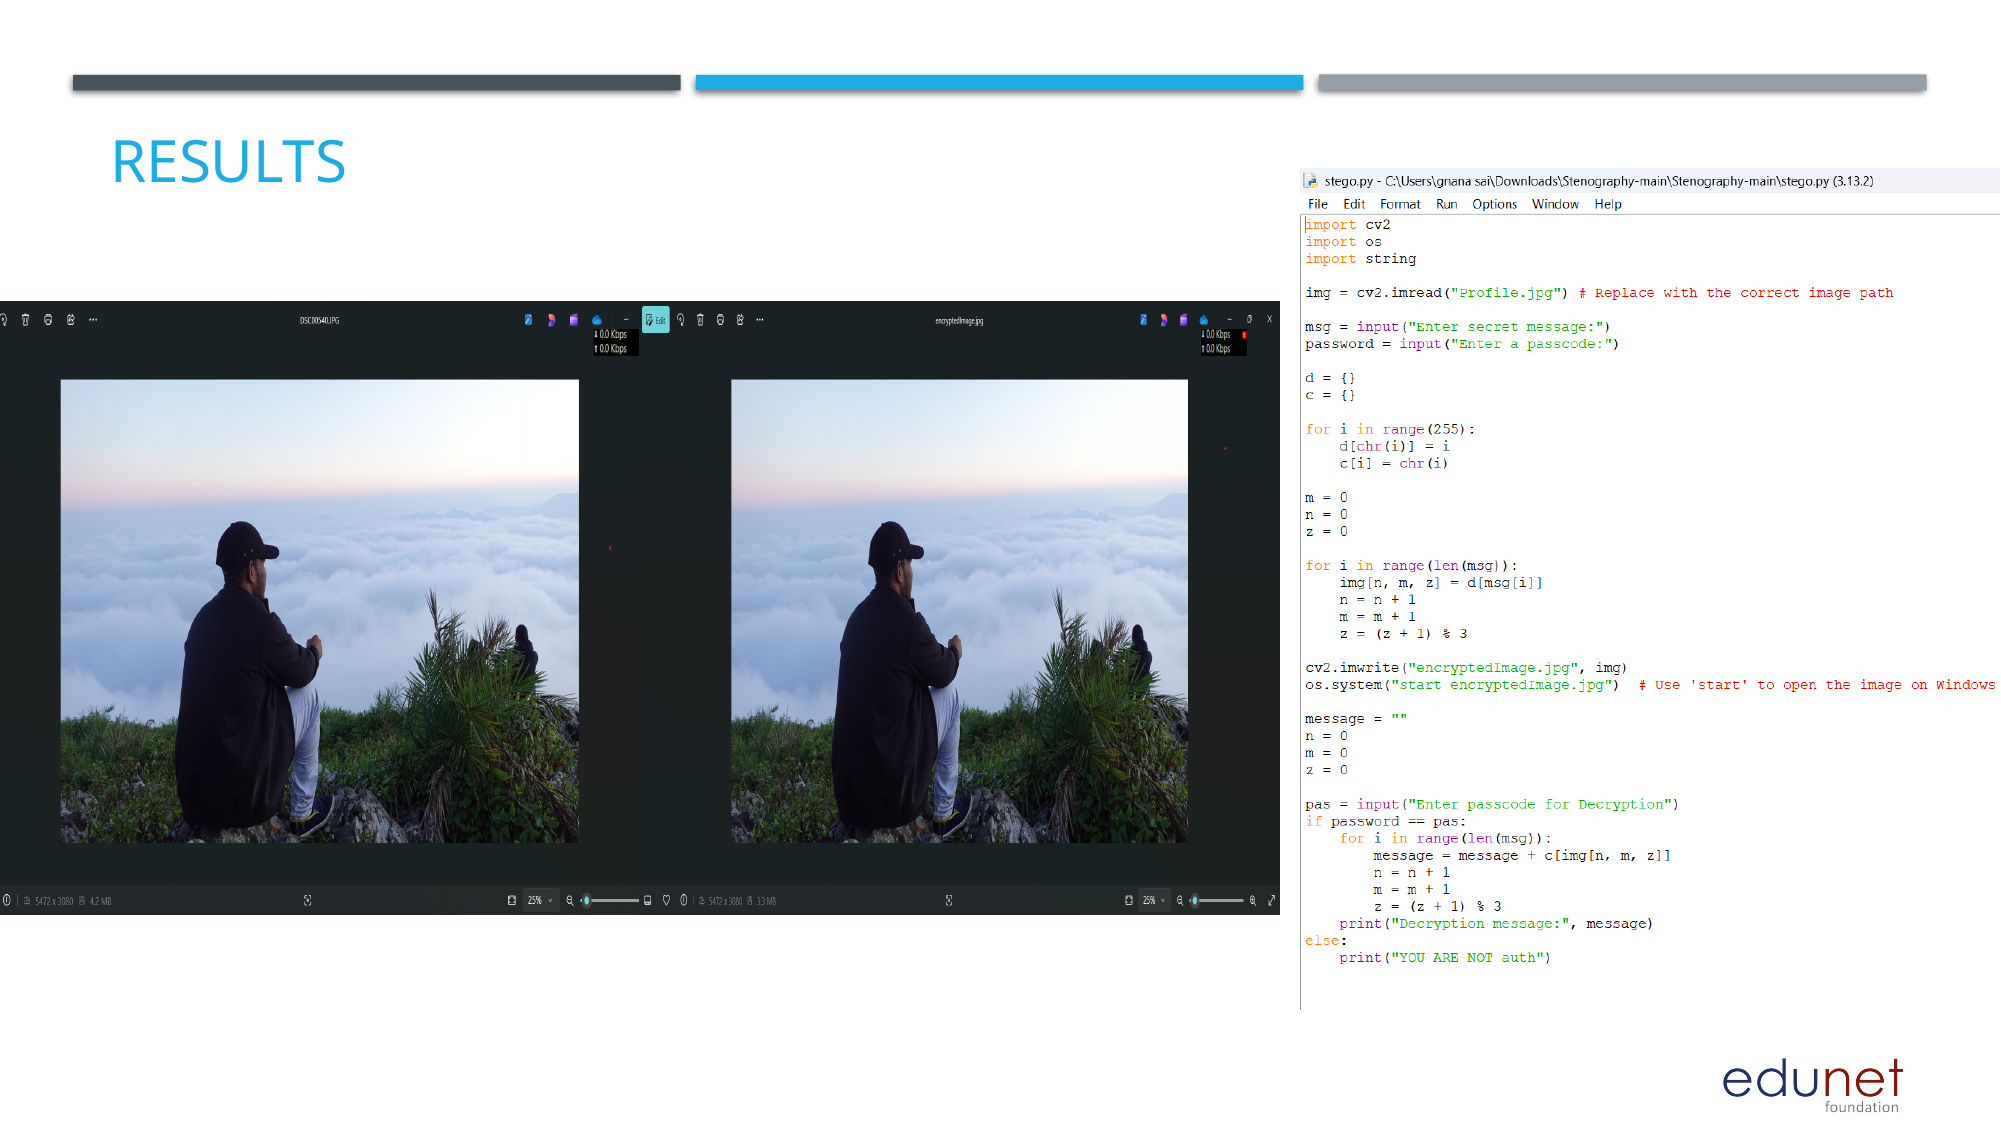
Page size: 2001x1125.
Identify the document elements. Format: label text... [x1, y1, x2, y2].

picture [1300, 168, 2000, 1011]
picture [1719, 1056, 1905, 1116]
title Results [95, 115, 1905, 203]
picture [638, 300, 1280, 916]
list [0, 300, 638, 916]
